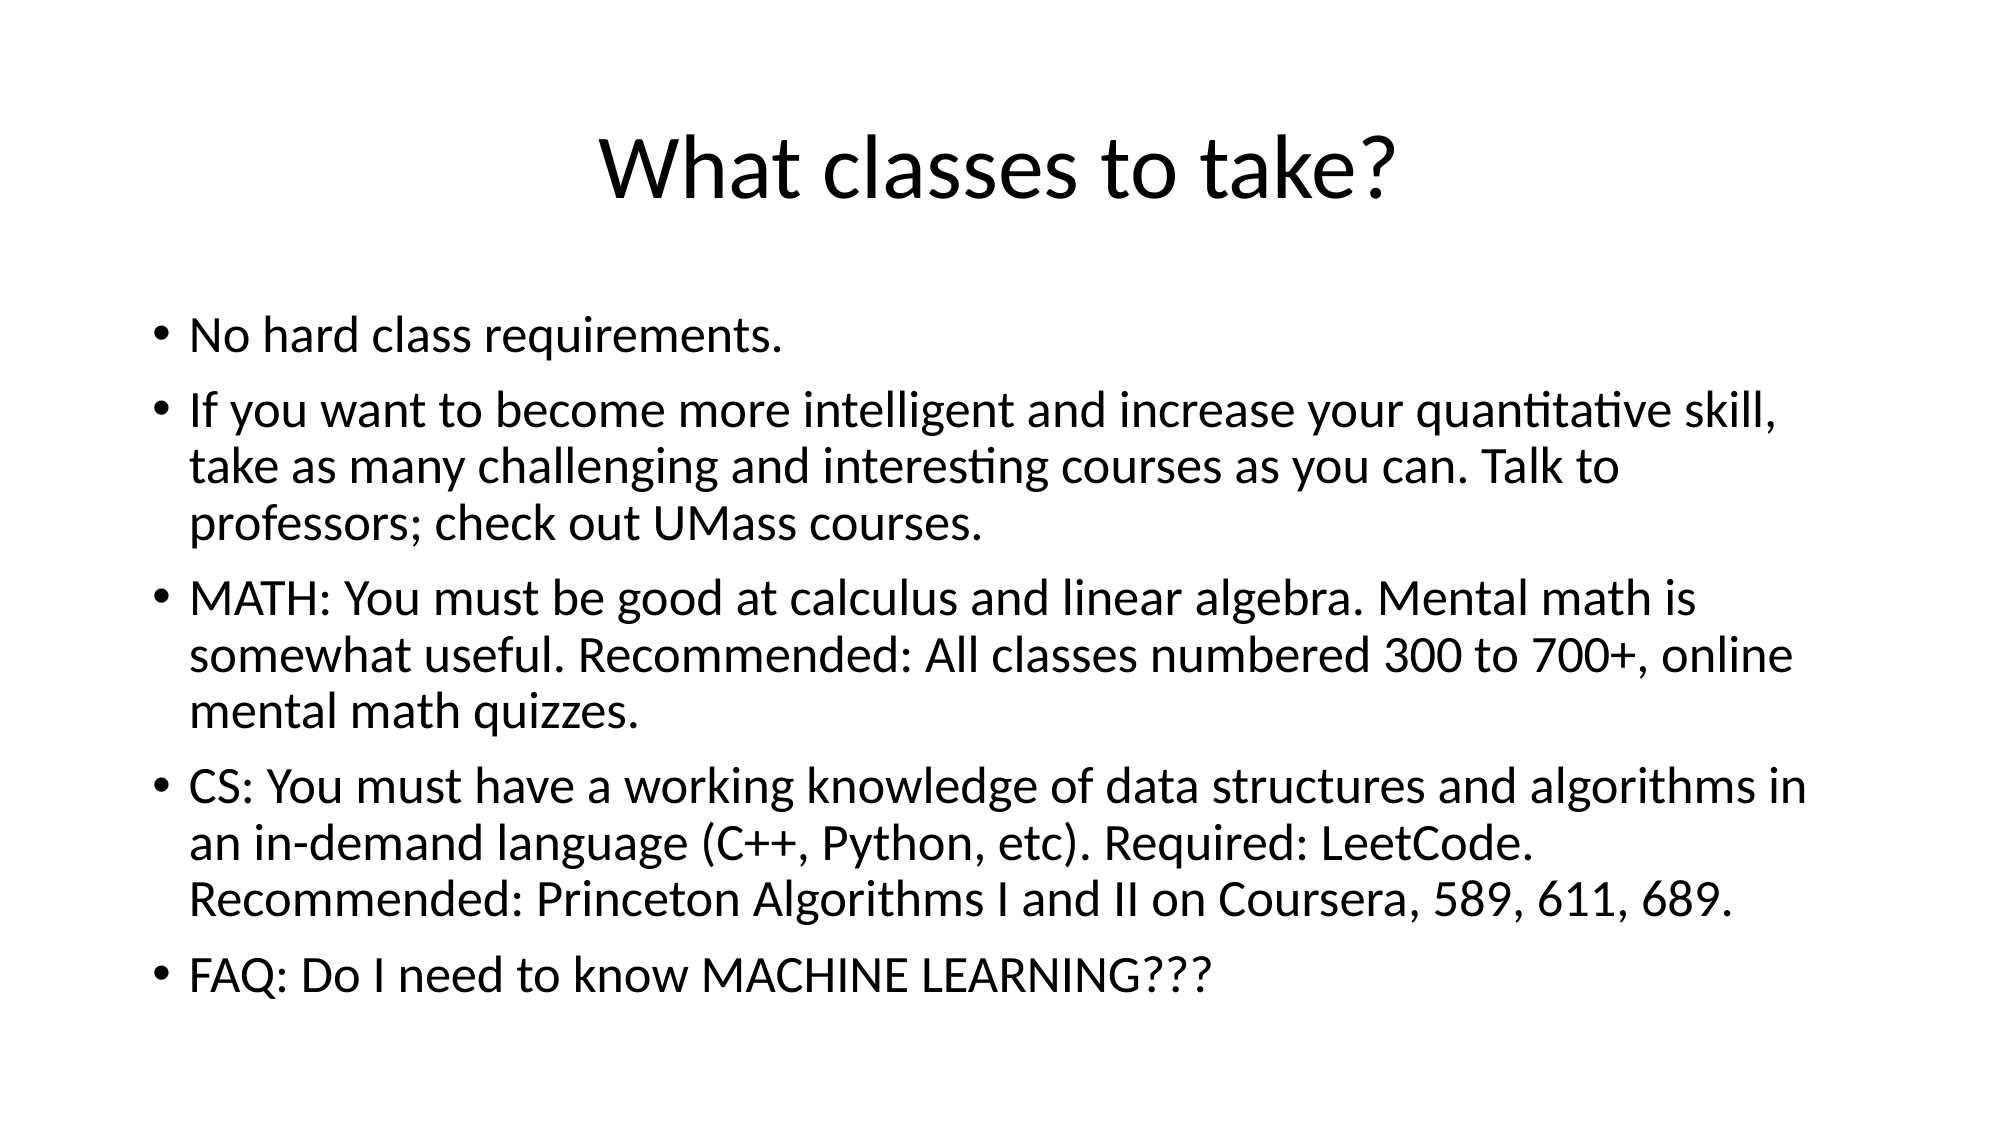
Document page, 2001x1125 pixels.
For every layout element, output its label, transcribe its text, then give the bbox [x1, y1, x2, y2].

title What classes to take? [137, 59, 1863, 278]
list No hard class requirements. If you want to become more intelligent and increase your quantitative skill, take as many challenging and interesting courses as you can. Talk to professors; check out UMass courses. MATH: You must be good at calculus and linear algebra. Mental math is somewhat useful. Recommended: All classes numbered 300 to 700+, online mental math quizzes. CS: You must have a working knowledge of data structures and algorithms in an in-demand language (C++, Python, etc). Required: LeetCode. Recommended: Princeton Algorithms I and II on Coursera, 589, 611, 689. FAQ: Do I need to know MACHINE LEARNING??? [137, 299, 1863, 1014]
